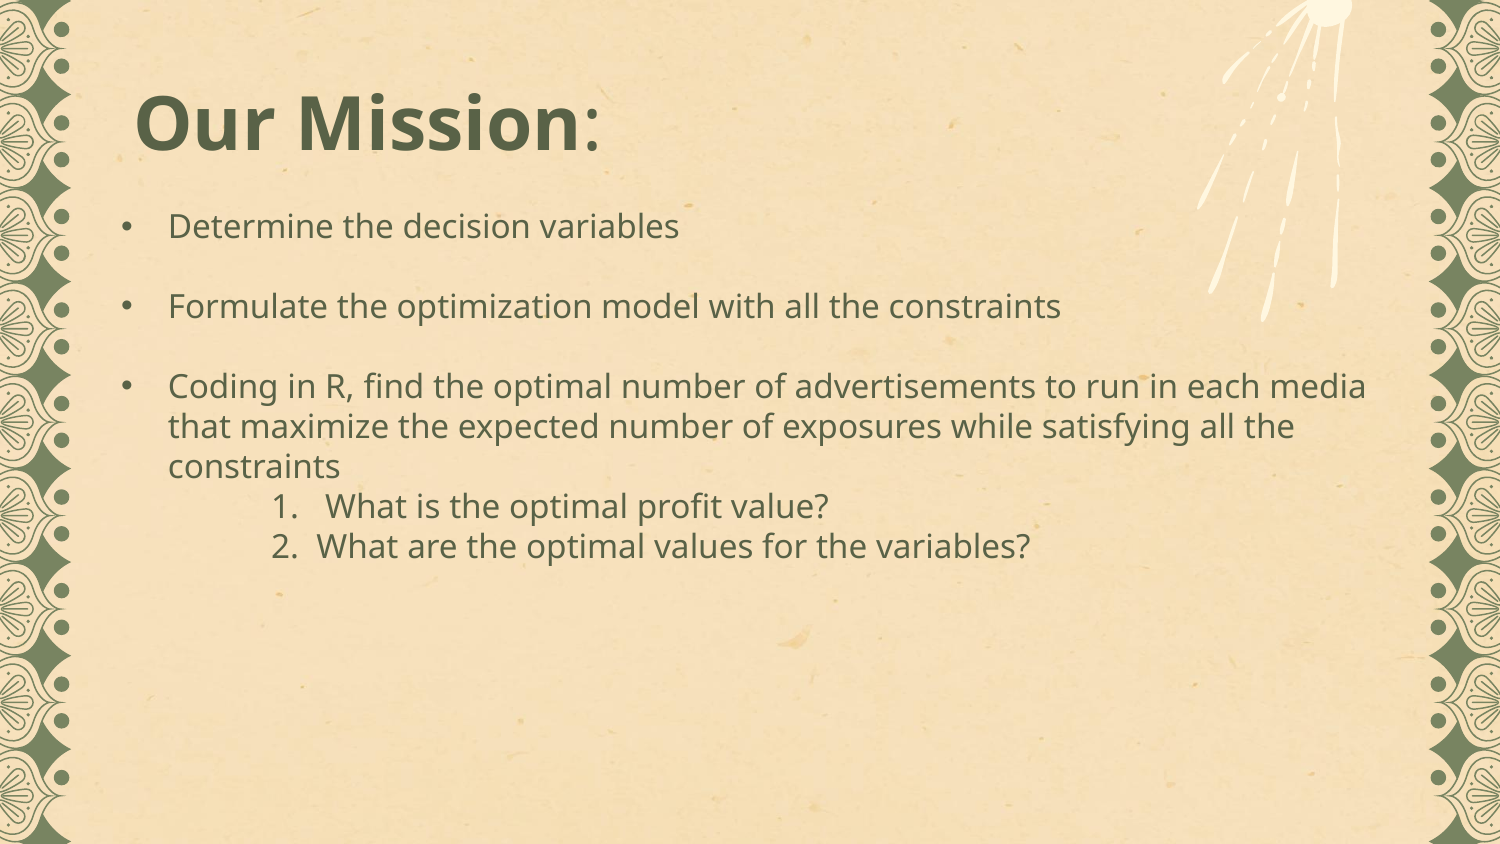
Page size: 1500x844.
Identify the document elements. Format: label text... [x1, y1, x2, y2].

picture [2, 23, 24, 42]
picture [0, 97, 53, 141]
picture [1447, 378, 1500, 421]
picture [1447, 751, 1500, 795]
picture [2, 710, 23, 728]
picture [1476, 490, 1497, 509]
picture [1448, 658, 1500, 701]
picture [1447, 423, 1500, 467]
picture [1491, 465, 1500, 473]
picture [0, 610, 53, 654]
picture [1476, 303, 1500, 323]
picture [0, 583, 23, 604]
picture [1476, 149, 1498, 168]
picture [6, 604, 32, 614]
picture [1485, 0, 1500, 5]
picture [7, 230, 32, 241]
picture [1207, 167, 1292, 198]
picture [1476, 803, 1498, 822]
picture [0, 284, 53, 328]
picture [1447, 703, 1500, 747]
picture [1491, 92, 1500, 99]
picture [3, 429, 23, 448]
picture [2, 490, 24, 509]
picture [1468, 417, 1495, 428]
picture [2, 55, 23, 74]
picture [1468, 790, 1495, 801]
picture [0, 759, 45, 833]
picture [3, 397, 23, 416]
picture [1448, 50, 1500, 93]
picture [1455, 479, 1500, 553]
picture [1455, 292, 1500, 366]
picture [1468, 697, 1493, 708]
picture [0, 770, 24, 791]
picture [1455, 572, 1500, 646]
picture [0, 0, 15, 5]
picture [0, 385, 45, 459]
picture [1476, 336, 1498, 355]
picture [0, 703, 53, 747]
picture [1447, 471, 1500, 515]
picture [0, 423, 53, 467]
picture [0, 12, 45, 86]
picture [1447, 564, 1500, 608]
picture [1447, 236, 1500, 280]
picture [1, 803, 23, 822]
picture [5, 137, 32, 147]
picture [1455, 385, 1500, 459]
text_box Determine the decision variables Formulate the optimization model with all the constraints Coding in R, find the optimal number of advertisements to run in each media that maximize the expected number of exposures while satisfying all the constraints 1. What is the optimal profit value? 2. What are the optimal values for the variables? [106, 198, 1394, 613]
picture [1476, 770, 1500, 791]
picture [2, 522, 23, 542]
picture [0, 4, 53, 48]
picture [1476, 583, 1500, 604]
picture [1447, 143, 1500, 187]
picture [0, 210, 24, 230]
picture [0, 471, 53, 515]
picture [7, 43, 32, 54]
picture [1476, 210, 1498, 229]
picture [1476, 397, 1497, 416]
picture [0, 198, 45, 272]
picture [0, 652, 9, 659]
picture [0, 292, 45, 366]
picture [1476, 429, 1498, 448]
picture [1491, 745, 1500, 753]
picture [1476, 677, 1498, 696]
picture [0, 185, 10, 192]
picture [0, 746, 8, 753]
picture [1476, 522, 1498, 542]
picture [1448, 191, 1500, 234]
picture [0, 559, 9, 566]
picture [1447, 97, 1500, 141]
picture [1476, 710, 1497, 728]
picture [0, 479, 45, 553]
picture [1455, 665, 1500, 740]
picture [5, 790, 32, 801]
picture [44, 0, 1456, 844]
picture [1468, 510, 1493, 521]
picture [5, 417, 32, 428]
picture [1490, 185, 1500, 192]
picture [1468, 137, 1494, 147]
picture [2, 616, 24, 635]
picture [2, 336, 23, 355]
picture [0, 278, 8, 286]
picture [0, 517, 52, 560]
picture [7, 510, 32, 521]
picture [1293, 24, 1339, 72]
picture [6, 323, 32, 334]
picture [0, 92, 9, 99]
picture [1447, 284, 1500, 328]
picture [1476, 616, 1499, 635]
picture [7, 697, 32, 708]
picture [1448, 330, 1500, 373]
picture [1479, 839, 1500, 844]
picture [0, 797, 52, 840]
picture [1490, 372, 1500, 379]
picture [0, 236, 53, 280]
picture [1476, 243, 1497, 261]
picture [1455, 12, 1500, 86]
picture [1491, 652, 1500, 659]
picture [0, 50, 52, 93]
picture [1492, 278, 1500, 286]
picture [0, 372, 10, 379]
picture [1468, 43, 1493, 54]
picture [1476, 23, 1497, 42]
picture [0, 330, 52, 373]
picture [0, 303, 24, 323]
picture [1476, 116, 1500, 137]
picture [1490, 559, 1500, 566]
picture [0, 465, 8, 472]
picture [1, 149, 23, 168]
picture [1448, 517, 1500, 560]
picture [1468, 323, 1493, 334]
picture [1447, 610, 1500, 654]
picture [0, 191, 52, 234]
picture [0, 143, 52, 187]
picture [2, 243, 24, 261]
picture [1468, 604, 1494, 614]
picture [0, 564, 53, 608]
picture [1447, 797, 1500, 840]
picture [0, 105, 44, 179]
picture [1476, 55, 1498, 74]
picture [1455, 759, 1500, 833]
picture [0, 839, 21, 844]
title Our Mission: [118, 72, 1382, 167]
picture [1455, 105, 1500, 179]
picture [1446, 4, 1500, 48]
picture [0, 751, 53, 795]
picture [0, 116, 23, 137]
picture [1455, 198, 1500, 272]
picture [0, 572, 44, 646]
picture [0, 665, 45, 740]
picture [2, 677, 24, 696]
picture [0, 658, 52, 701]
picture [1468, 230, 1493, 241]
picture [0, 378, 52, 421]
